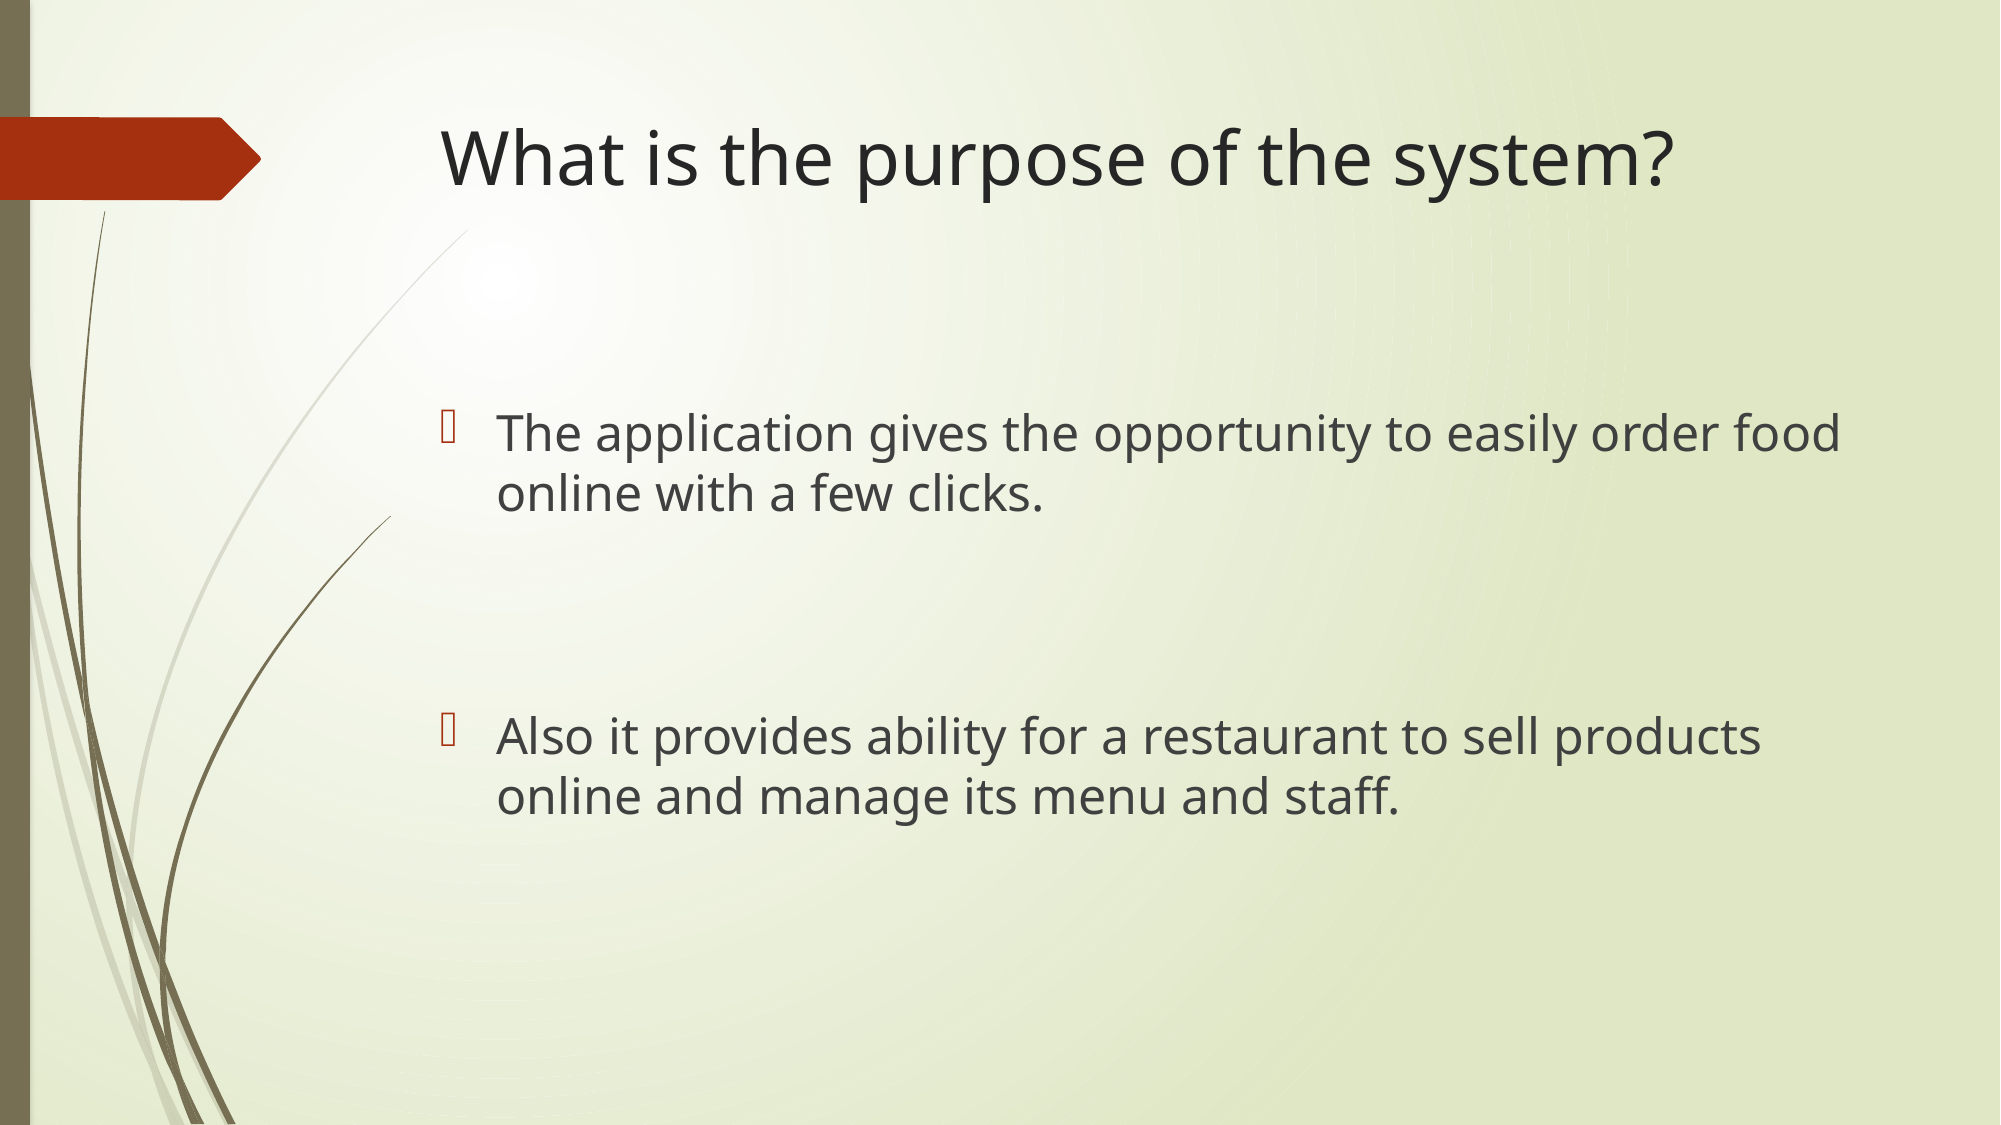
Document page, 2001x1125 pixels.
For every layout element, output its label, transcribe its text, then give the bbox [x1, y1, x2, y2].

title What is the purpose of the system? [425, 102, 1888, 313]
list The application gives the opportunity to easily order food online with a few clicks. Also it provides ability for a restaurant to sell products online and manage its menu and staff. [424, 394, 1888, 970]
